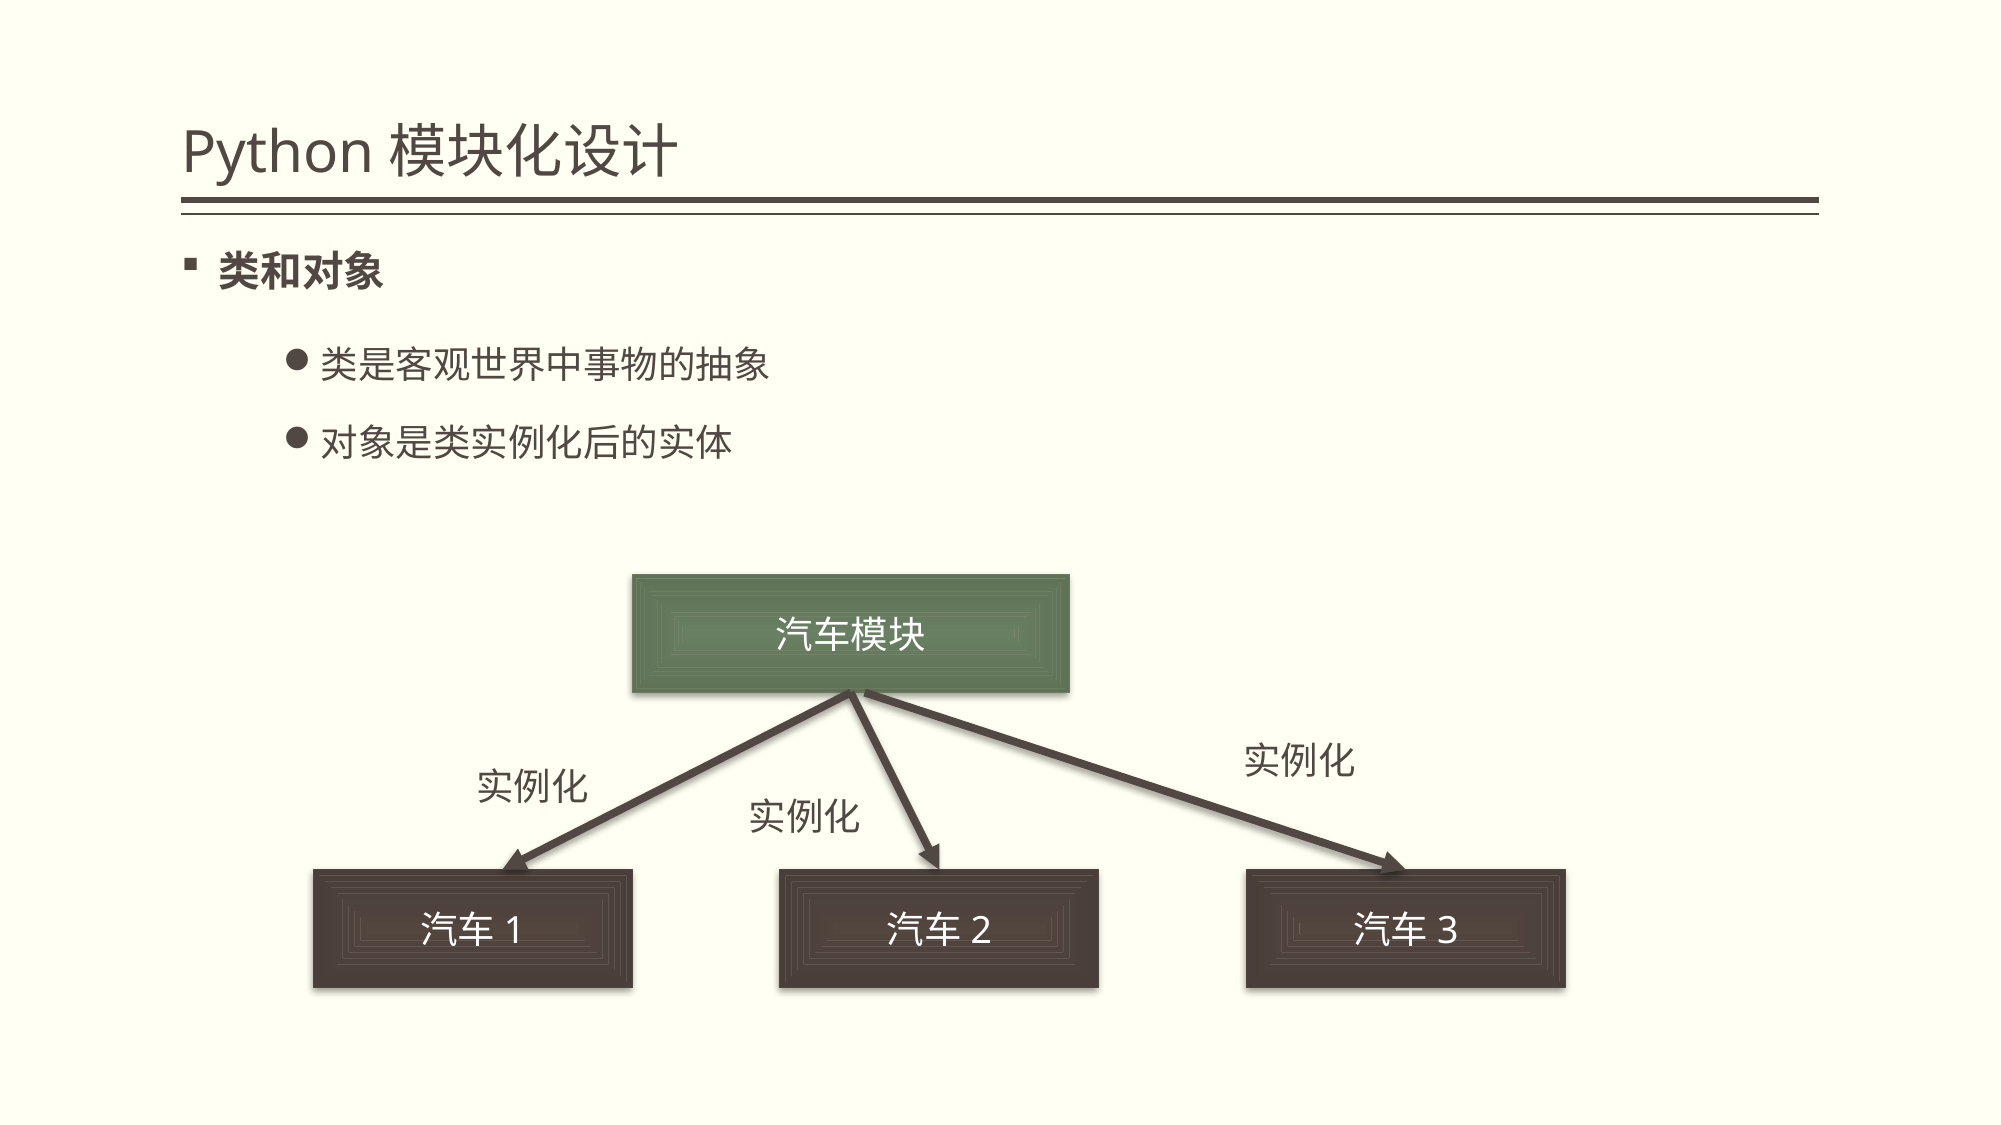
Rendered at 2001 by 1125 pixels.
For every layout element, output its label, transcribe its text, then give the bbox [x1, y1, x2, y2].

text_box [502, 692, 848, 870]
text_box 汽车2 [779, 877, 1099, 988]
text_box 汽车3 [1246, 869, 1566, 988]
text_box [940, 692, 1406, 870]
text_box 实例化 [461, 755, 496, 816]
list 类和对象 [181, 242, 836, 338]
text_box 汽车1 [313, 869, 633, 988]
text_box 类是客观世界中事物的抽象 对象是类实例化后的实体 [283, 339, 973, 548]
title Python模块化设计 [181, 12, 1819, 193]
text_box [850, 692, 940, 870]
text_box 汽车模块 [632, 574, 1070, 690]
